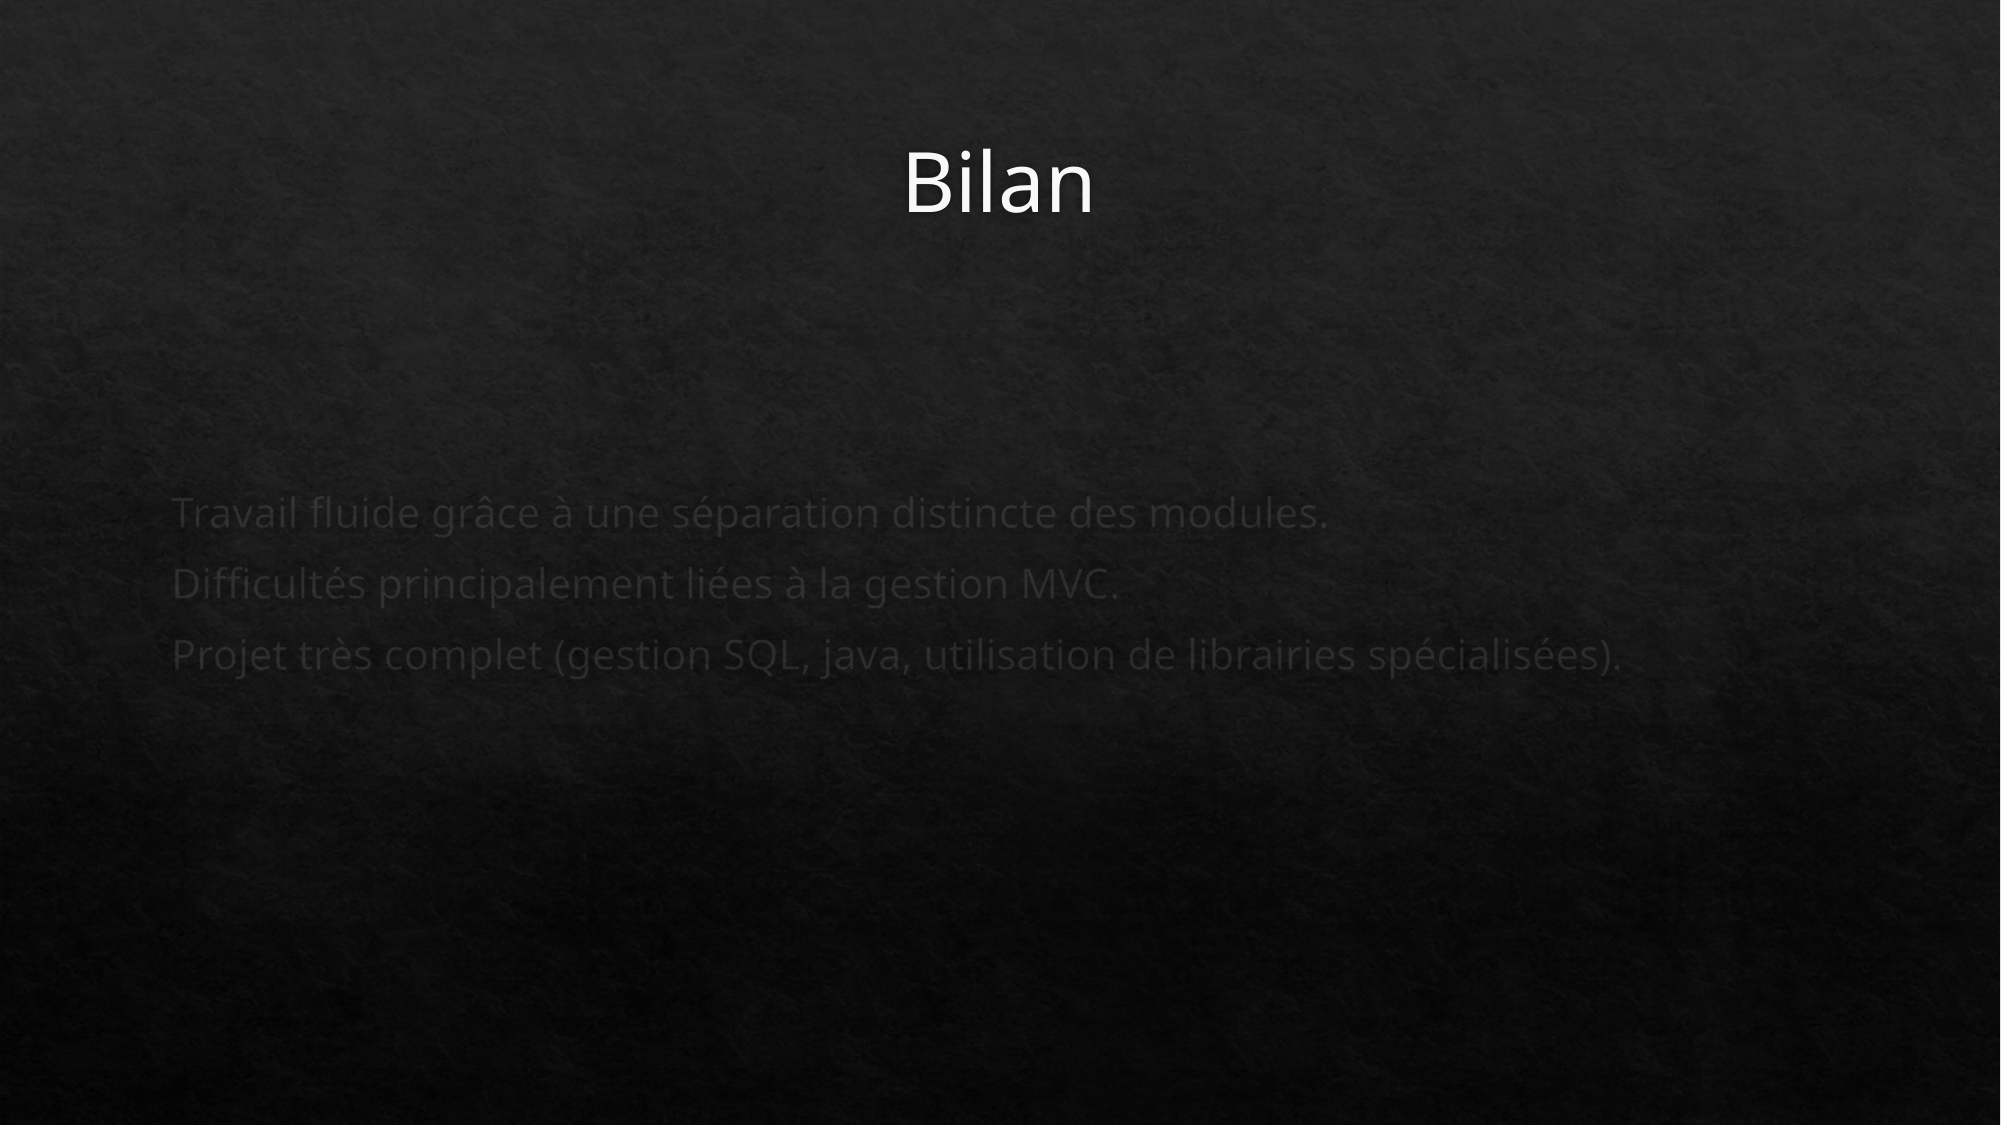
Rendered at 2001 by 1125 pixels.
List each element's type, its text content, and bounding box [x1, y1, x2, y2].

title Bilan [149, 99, 1849, 260]
list Travail fluide grâce à une séparation distincte des modules. Difficultés principalement liées à la gestion MVC. Projet très complet (gestion SQL, java, utilisation de librairies spécialisées). [149, 478, 1849, 1125]
